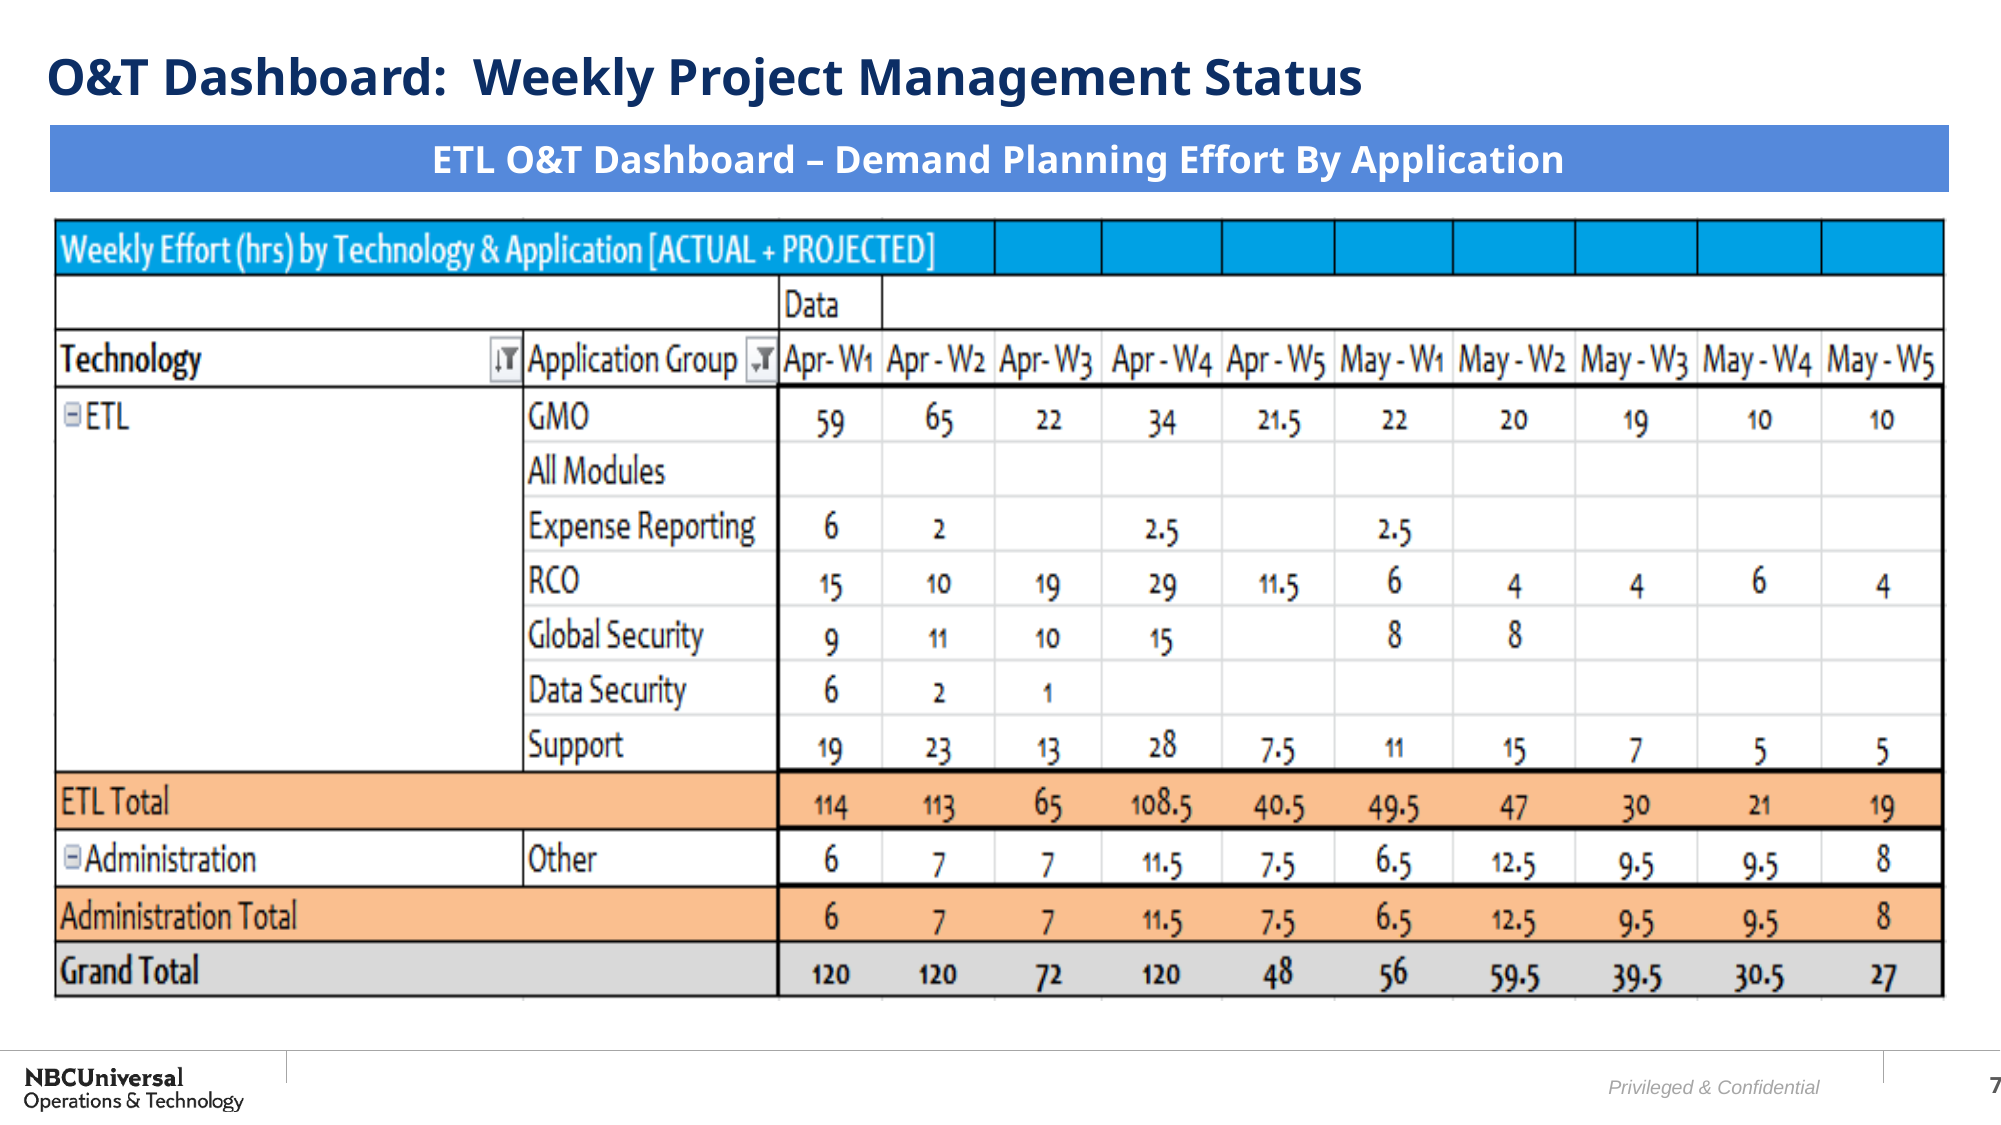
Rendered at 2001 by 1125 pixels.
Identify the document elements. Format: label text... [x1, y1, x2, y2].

picture [53, 217, 1947, 1001]
table_header ETL O&T Dashboard – Demand Planning Effort By Application [50, 125, 1949, 192]
title O&T Dashboard: Weekly Project Management Status [31, 32, 1832, 126]
